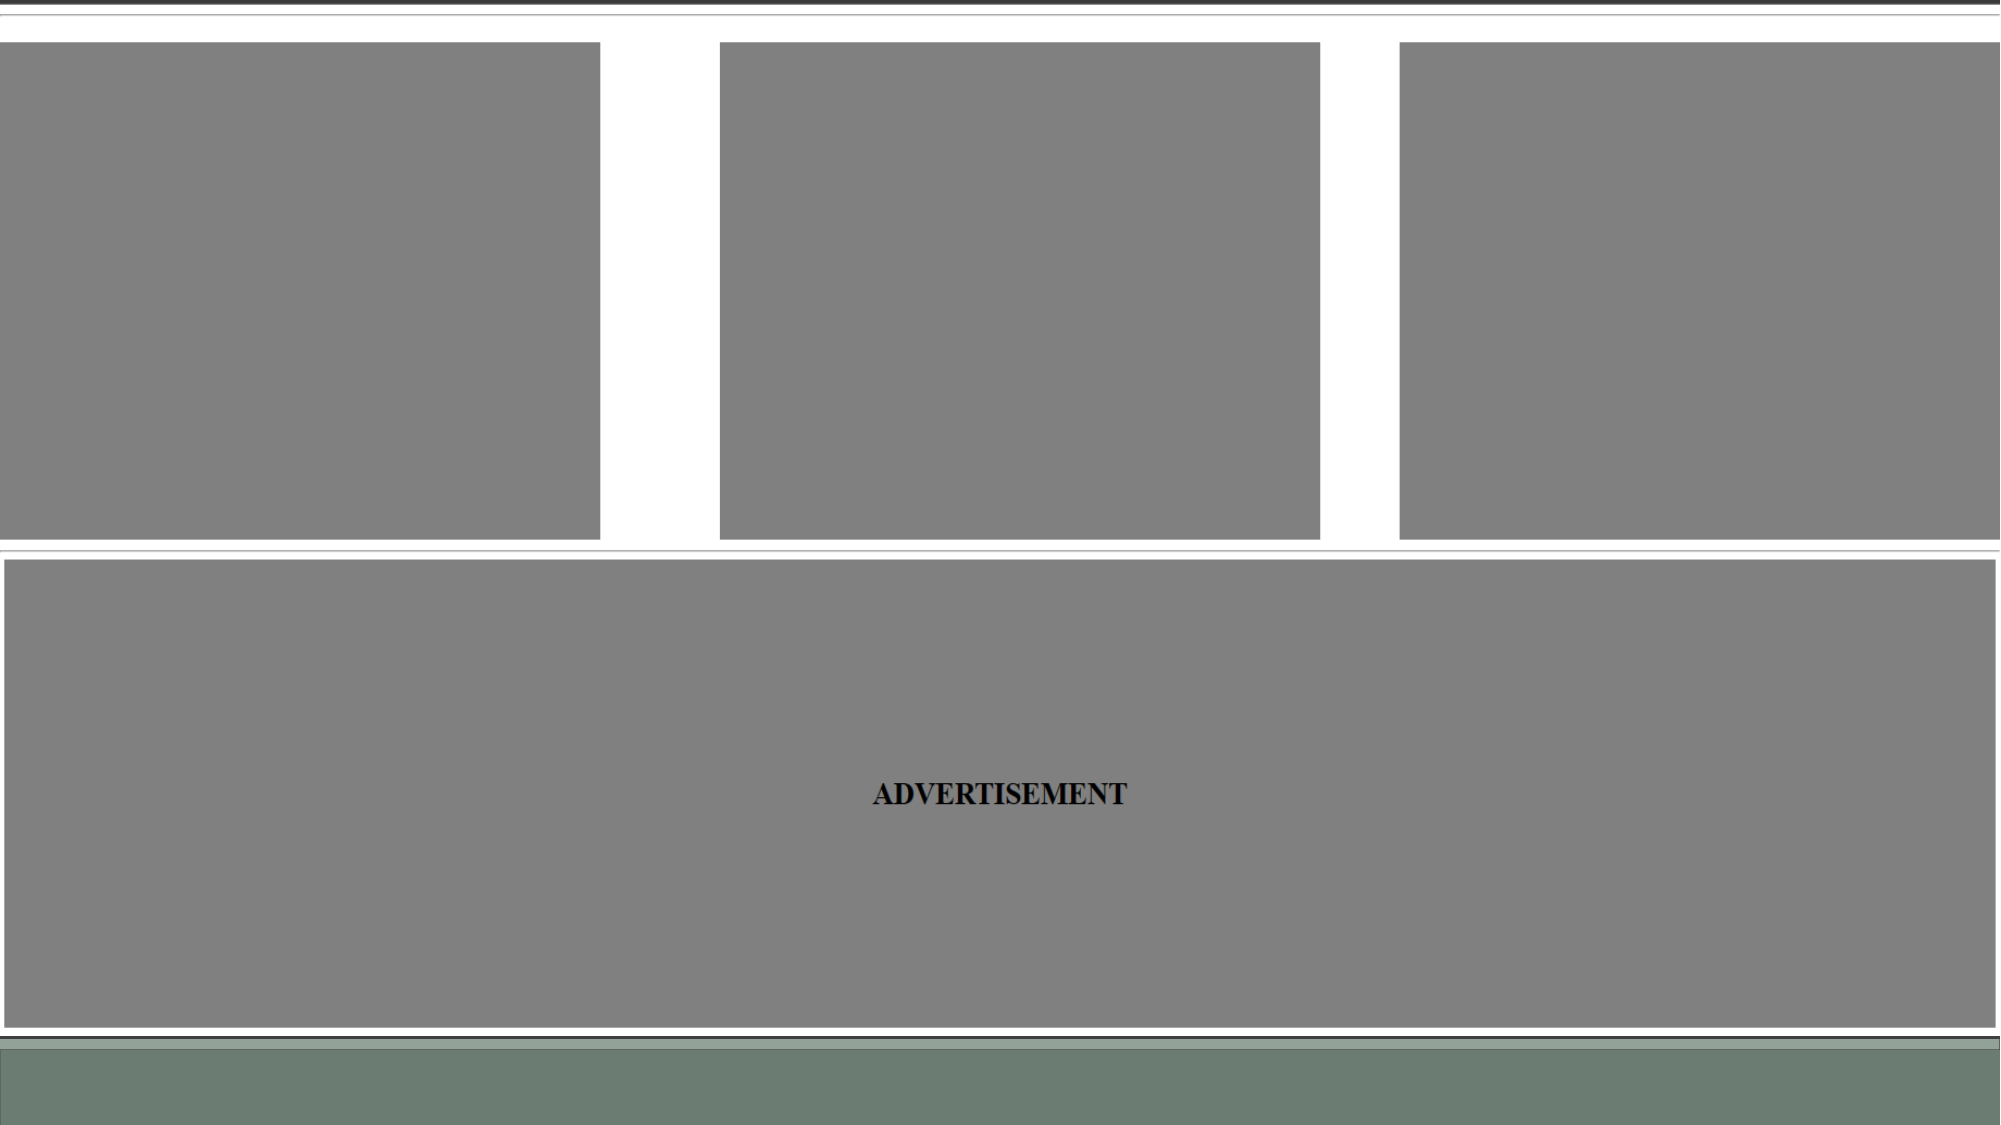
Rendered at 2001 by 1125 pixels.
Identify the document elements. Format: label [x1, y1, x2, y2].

list [0, 0, 2000, 1036]
